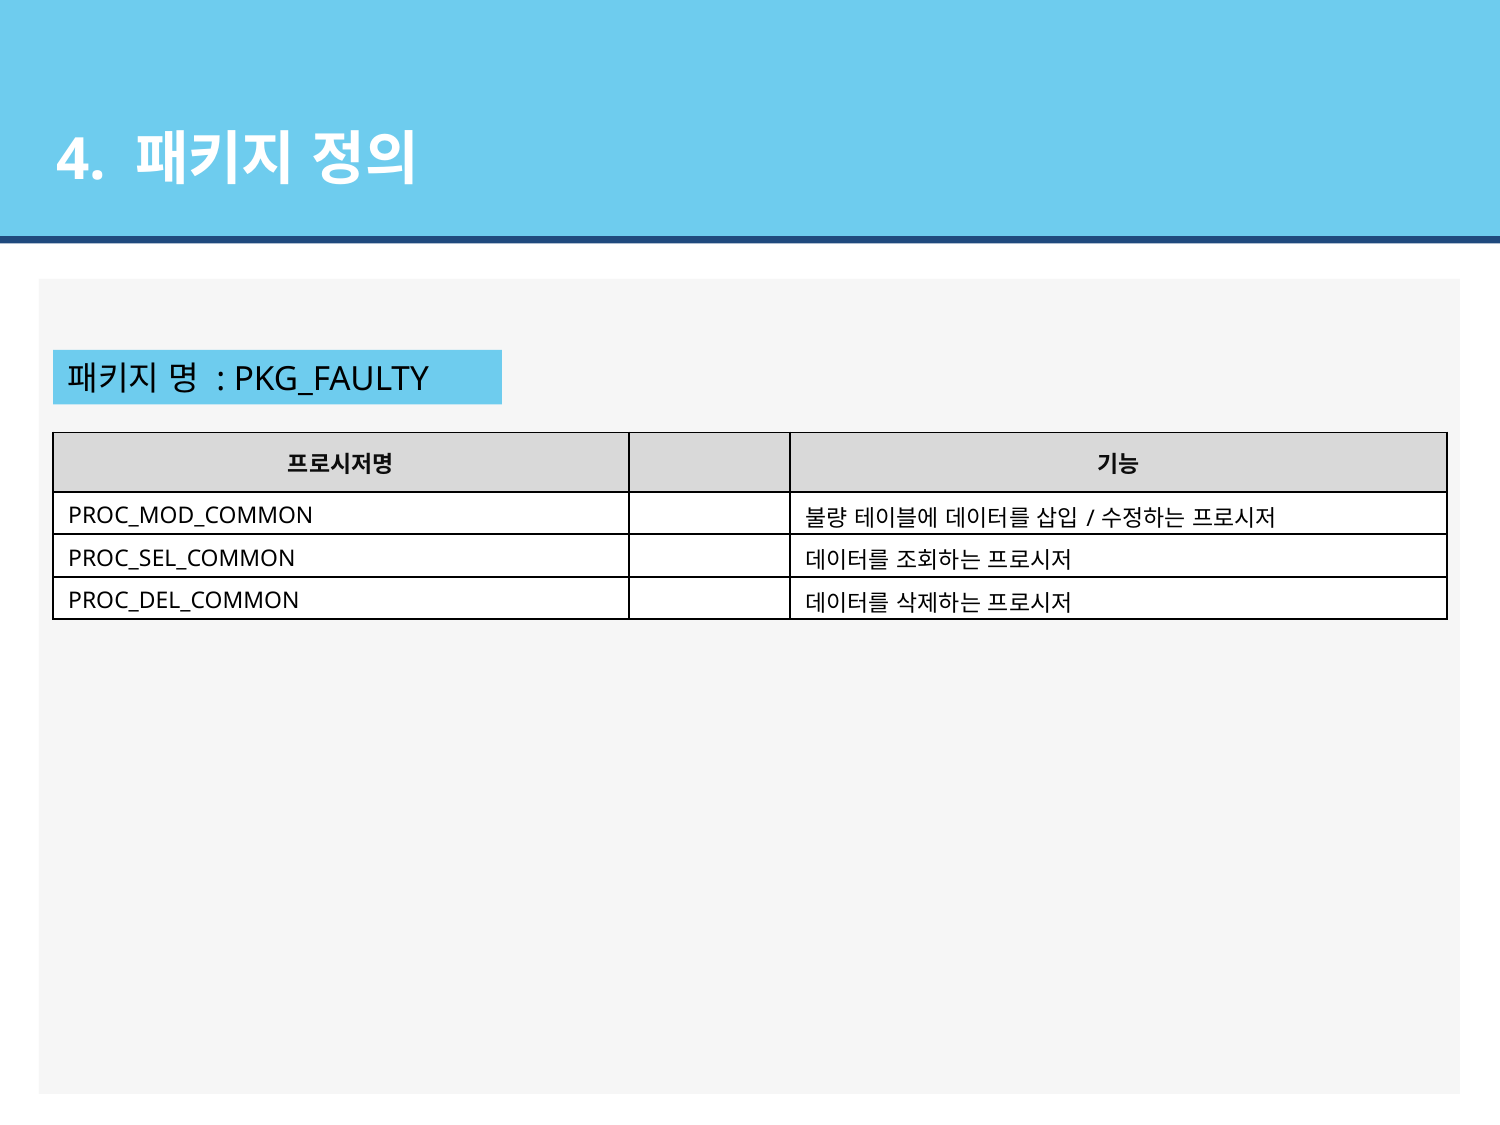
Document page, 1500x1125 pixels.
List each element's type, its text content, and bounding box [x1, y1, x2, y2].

table_header [630, 433, 789, 491]
table_cell 데이터를 삭제하는 프로시저 [791, 578, 1446, 618]
table_header 프로시저명 [54, 433, 628, 491]
table_cell 불량 테이블에 데이터를 삽입/수정하는 프로시저 [791, 493, 1446, 533]
table_cell [630, 578, 789, 618]
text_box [0, 0, 1500, 244]
text_box 패키지 명 : PKG_FAULTY [53, 349, 502, 405]
table_cell [630, 535, 789, 576]
table_header 기능 [791, 433, 1446, 491]
table_cell PROC_SEL_COMMON [54, 535, 628, 576]
table_cell 데이터를 조회하는 프로시저 [791, 535, 1446, 576]
table_cell PROC_DEL_COMMON [54, 578, 628, 618]
text_box [37, 277, 1462, 1096]
table_cell PROC_MOD_COMMON [54, 493, 628, 533]
table_cell [630, 493, 789, 533]
